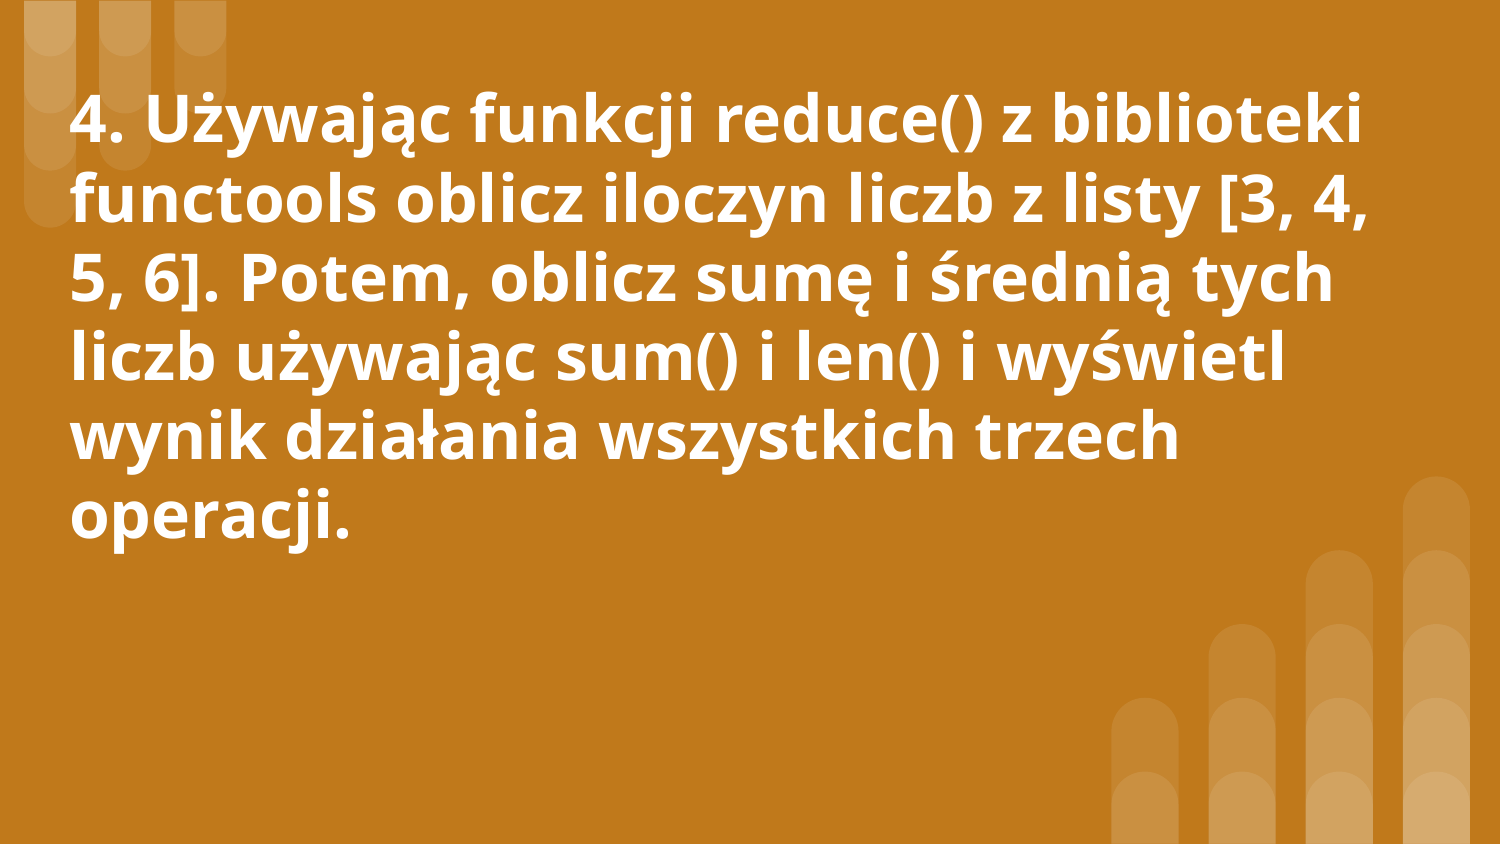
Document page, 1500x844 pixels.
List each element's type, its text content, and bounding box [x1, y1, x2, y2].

title 4. Używając funkcji reduce() z biblioteki functools oblicz iloczyn liczb z listy [3, 4, 5, 6]. Potem, oblicz sumę i średnią tych liczb używając sum() i len() i wyświetl wynik działania wszystkich trzech operacji. [54, 56, 1424, 572]
text_box [76, 626, 1335, 780]
